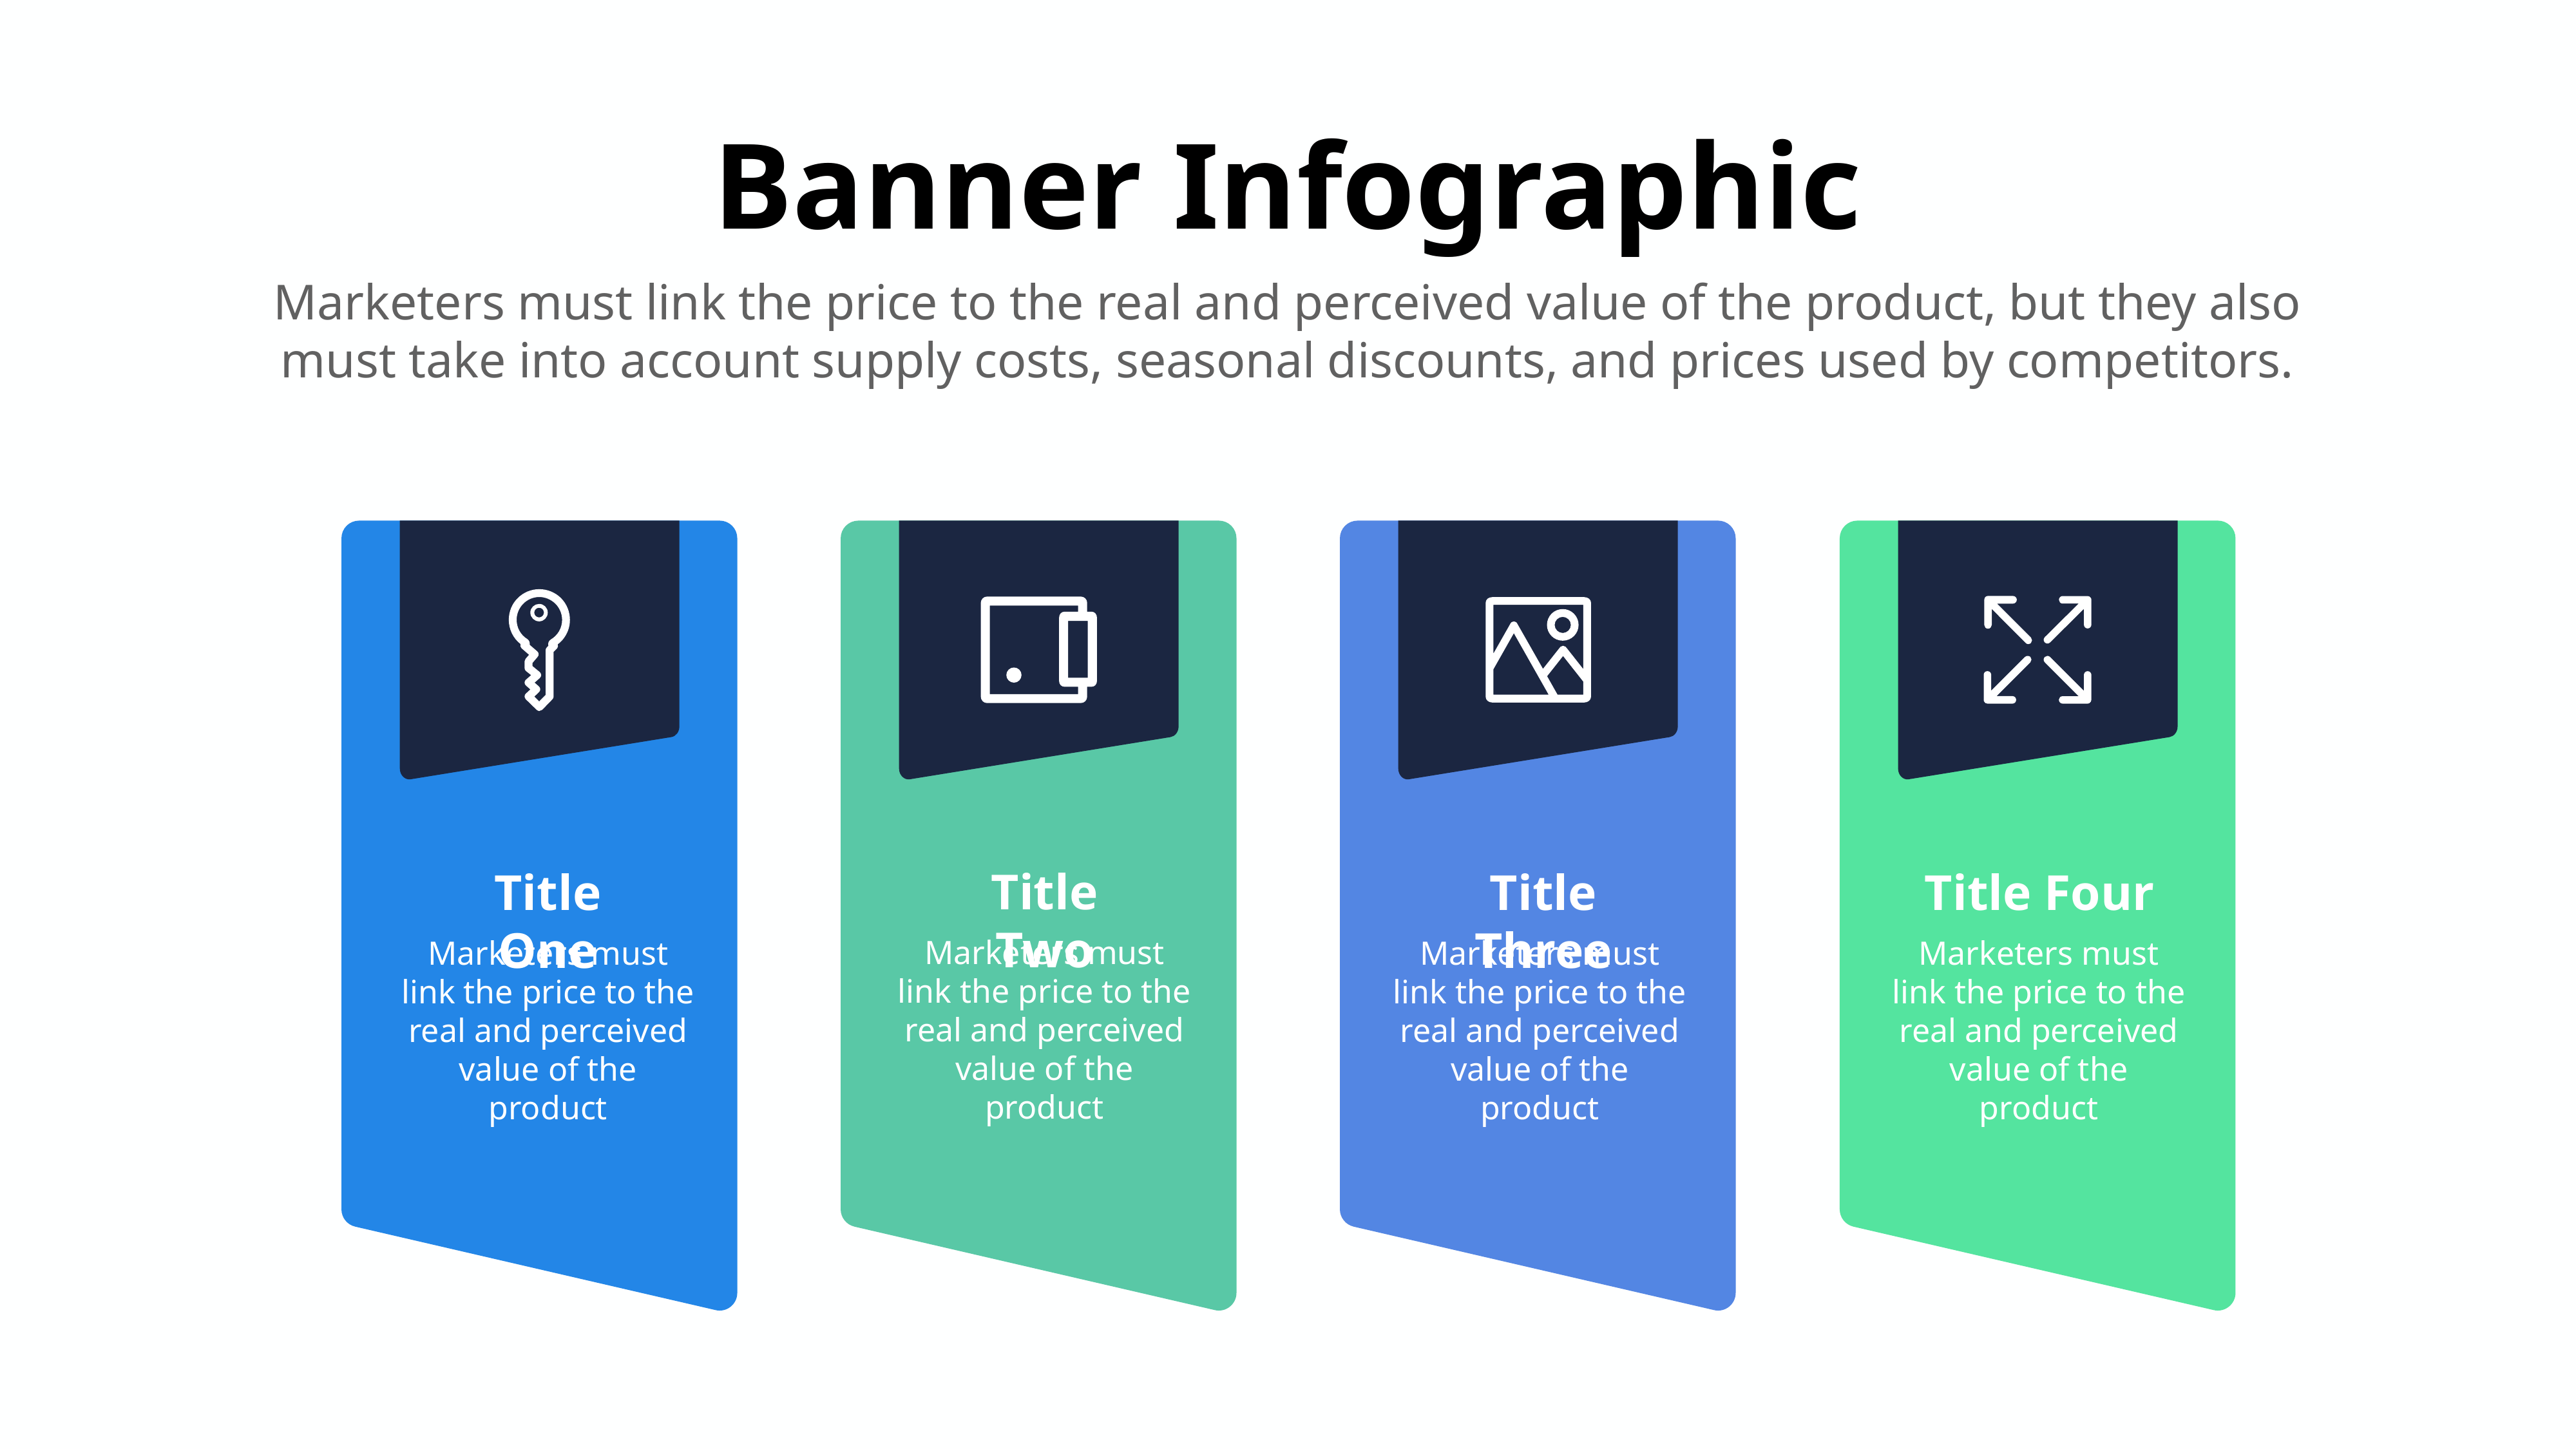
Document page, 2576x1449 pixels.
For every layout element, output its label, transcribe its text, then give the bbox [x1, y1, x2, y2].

text_box Title Four [1910, 857, 2169, 925]
text_box [1398, 520, 1678, 780]
text_box [980, 596, 1097, 703]
text_box [1547, 609, 1579, 641]
text_box Title Three [1414, 857, 1673, 928]
text_box Marketers must link the price to the real and perceived value of the product [886, 927, 1203, 1130]
text_box Marketers must link the price to the real and perceived value of the product [389, 928, 707, 1132]
text_box Marketers must link the price to the real and perceived value of the product [1880, 928, 2198, 1132]
text_box [341, 520, 738, 1311]
text_box [2043, 656, 2092, 704]
text_box Title Two [930, 856, 1159, 927]
text_box [1006, 667, 1022, 683]
text_box [399, 520, 680, 780]
text_box [1340, 520, 1736, 1311]
text_box Marketers must link the price to the real and perceived value of the product, but they also must take into account supply costs, seasonal discounts, and prices used by competitors. [215, 267, 2361, 392]
text_box [1839, 520, 2236, 1311]
text_box [530, 603, 548, 621]
text_box [1983, 656, 2032, 704]
text_box [899, 520, 1179, 780]
text_box [2043, 596, 2092, 644]
text_box Marketers must link the price to the real and perceived value of the product [1381, 928, 1699, 1132]
text_box [508, 589, 570, 711]
text_box Title One [434, 857, 663, 928]
text_box [1485, 597, 1591, 703]
text_box [1898, 520, 2178, 780]
text_box [841, 520, 1237, 1311]
text_box [1984, 596, 2032, 645]
text_box Banner Infographic [703, 106, 1872, 258]
